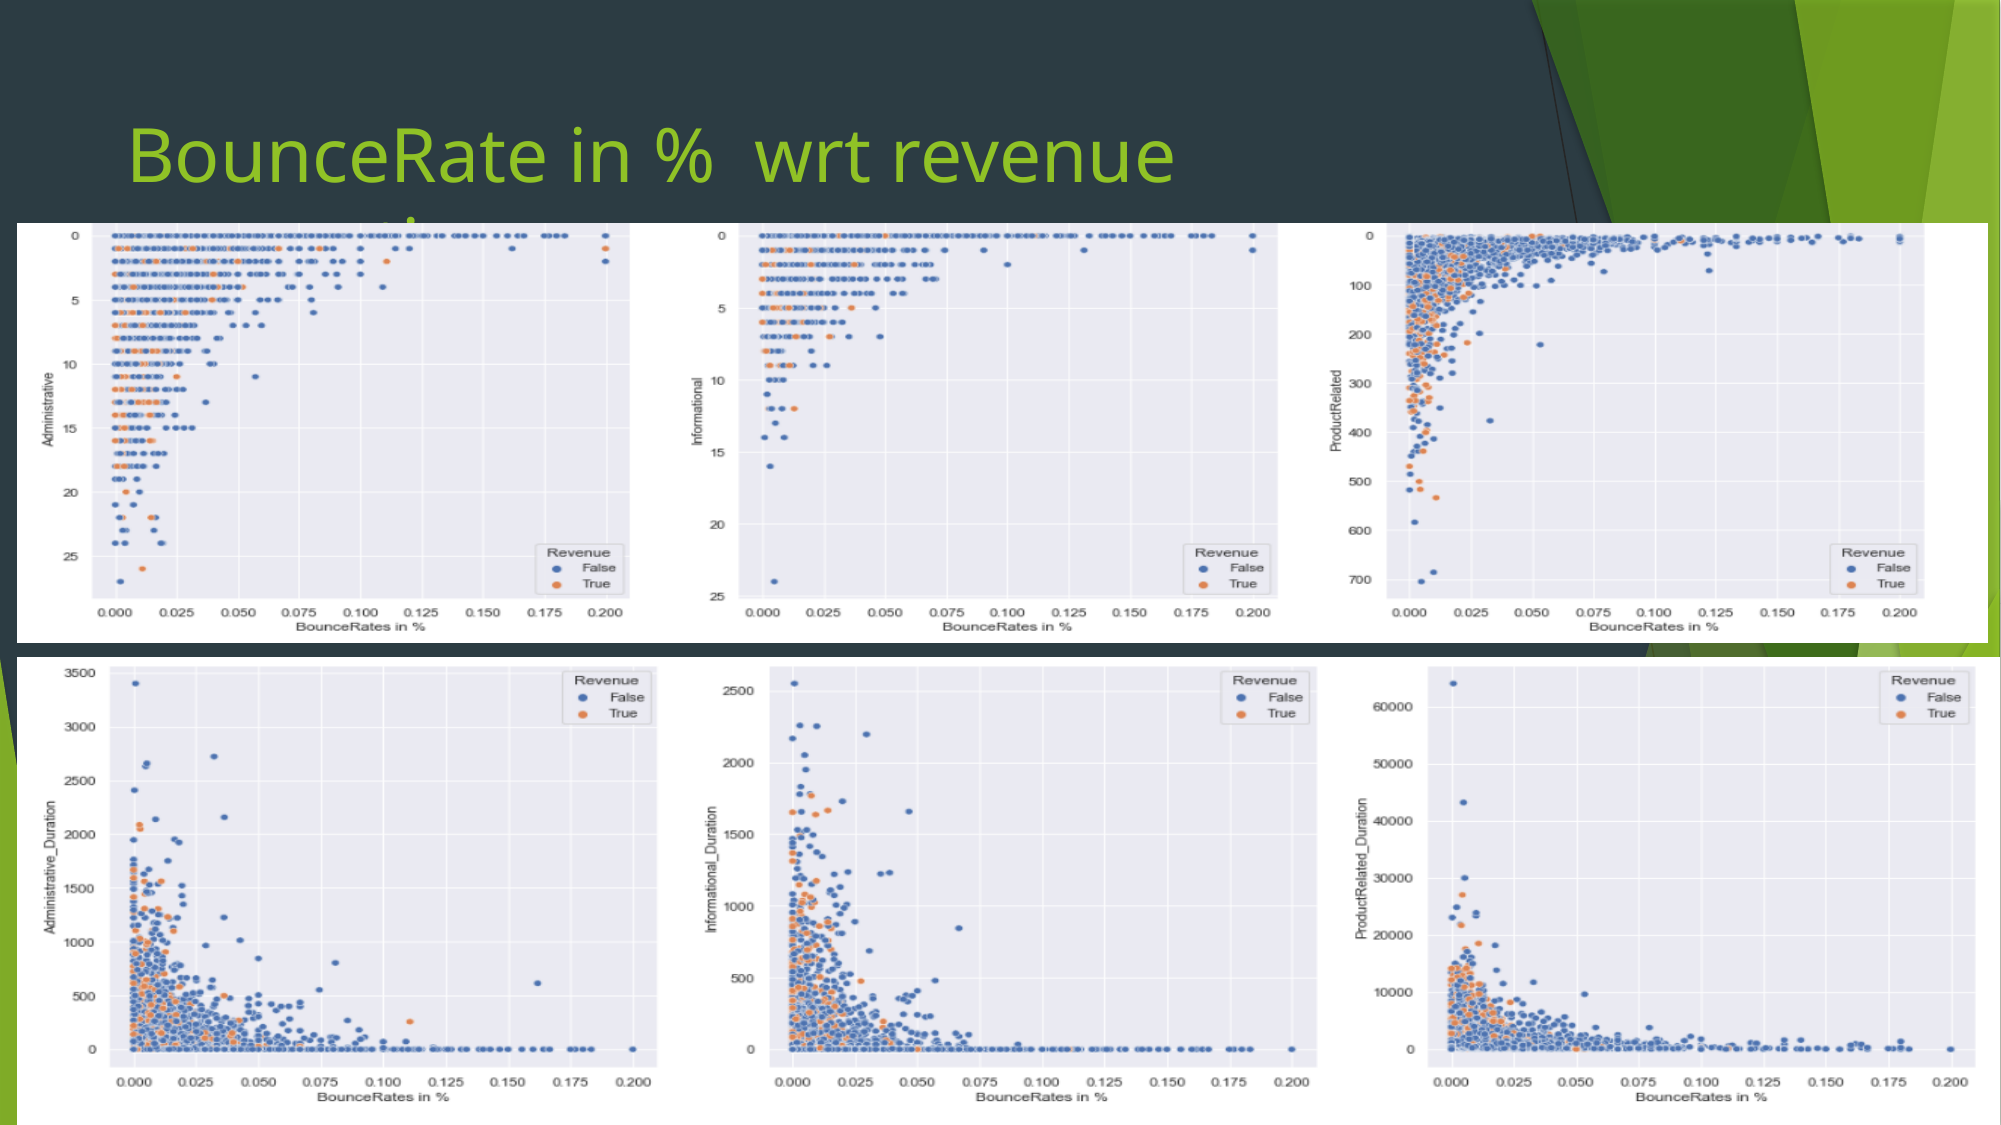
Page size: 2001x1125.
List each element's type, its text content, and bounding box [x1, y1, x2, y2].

title BounceRate in % wrt revenue generation [111, 99, 1522, 222]
picture [17, 656, 2000, 1125]
picture [17, 222, 1988, 644]
